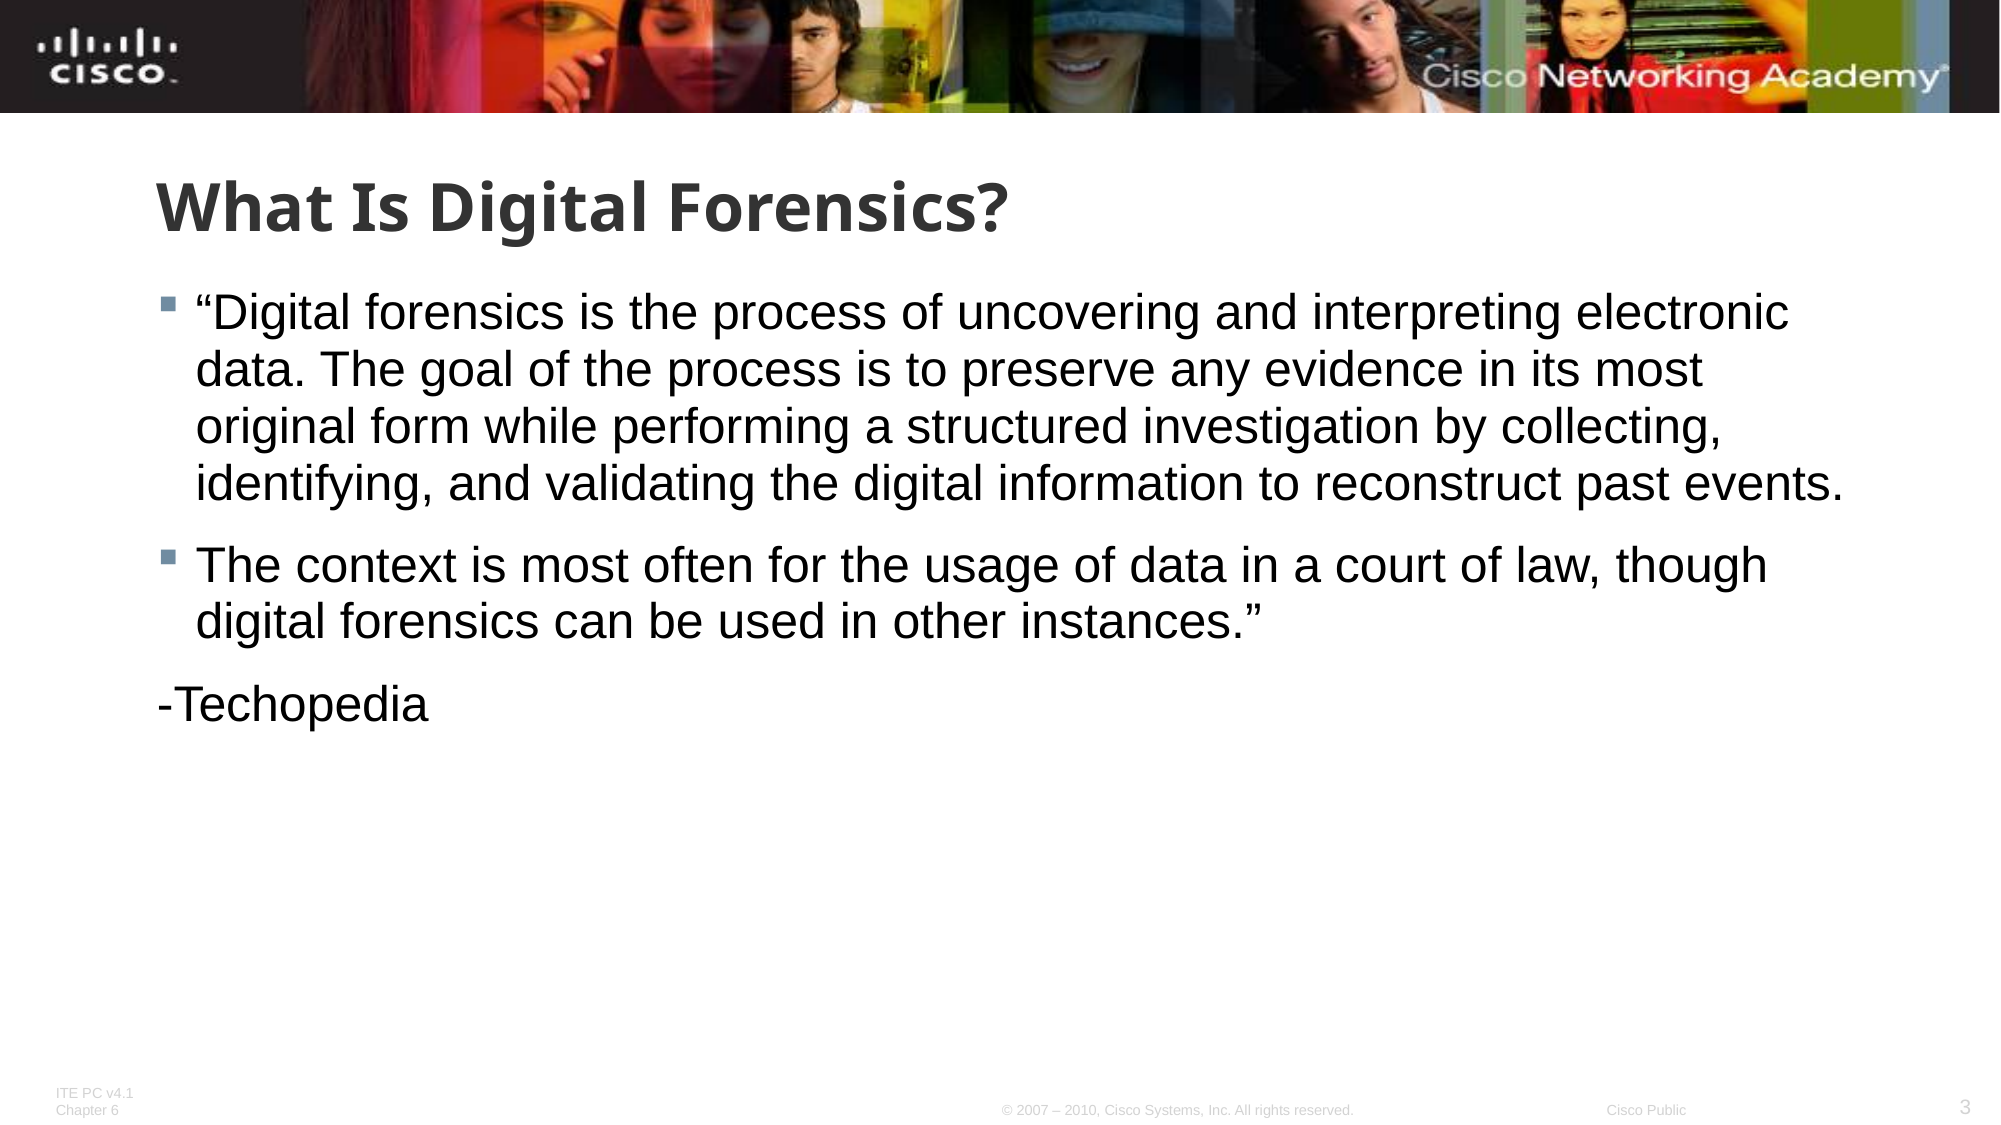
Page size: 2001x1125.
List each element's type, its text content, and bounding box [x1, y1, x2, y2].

list “Digital forensics is the process of uncovering and interpreting electronic data. The goal of the process is to preserve any evidence in its most original form while performing a structured investigation by collecting, identifying, and validating the digital information to reconstruct past events. The context is most often for the usage of data in a court of law, though digital forensics can be used in other instances.” -Techopedia [143, 276, 1881, 1052]
title What Is Digital Forensics? [143, 115, 1925, 253]
picture [0, 0, 2000, 113]
